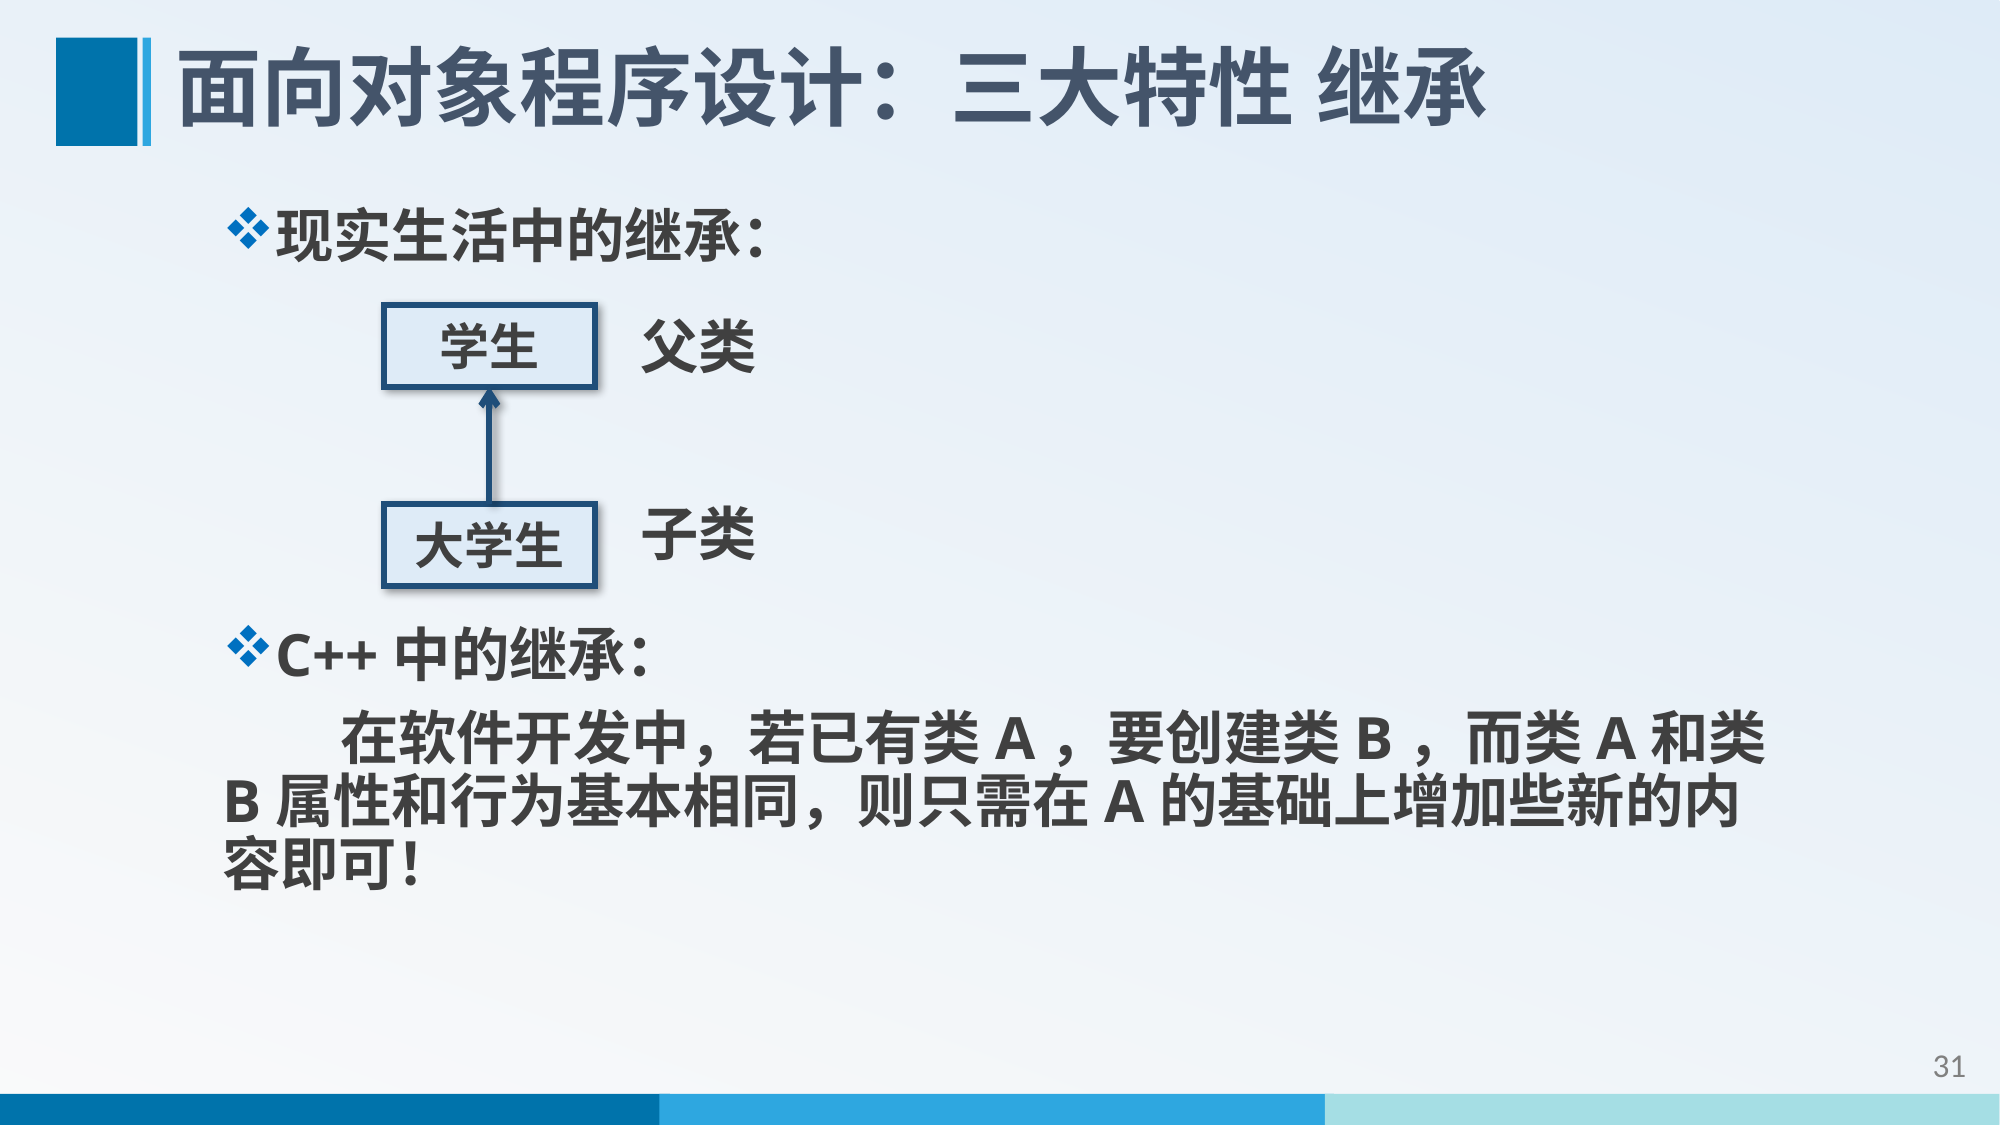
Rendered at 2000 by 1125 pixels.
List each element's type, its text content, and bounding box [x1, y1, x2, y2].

title 面向对象程序设计：三大特性 继承 [160, 37, 1791, 146]
text_box 子类 [625, 489, 772, 575]
list 现实生活中的继承： C++中的继承： 在软件开发中，若已有类A，要创建类B，而类A和类B属性和行为基本相同，则只需在A的基础上增加些新的内容即可！ [207, 199, 1812, 928]
text_box 父类 [625, 303, 772, 388]
text_box 大学生 [383, 503, 596, 587]
text_box 学生 [383, 304, 596, 388]
